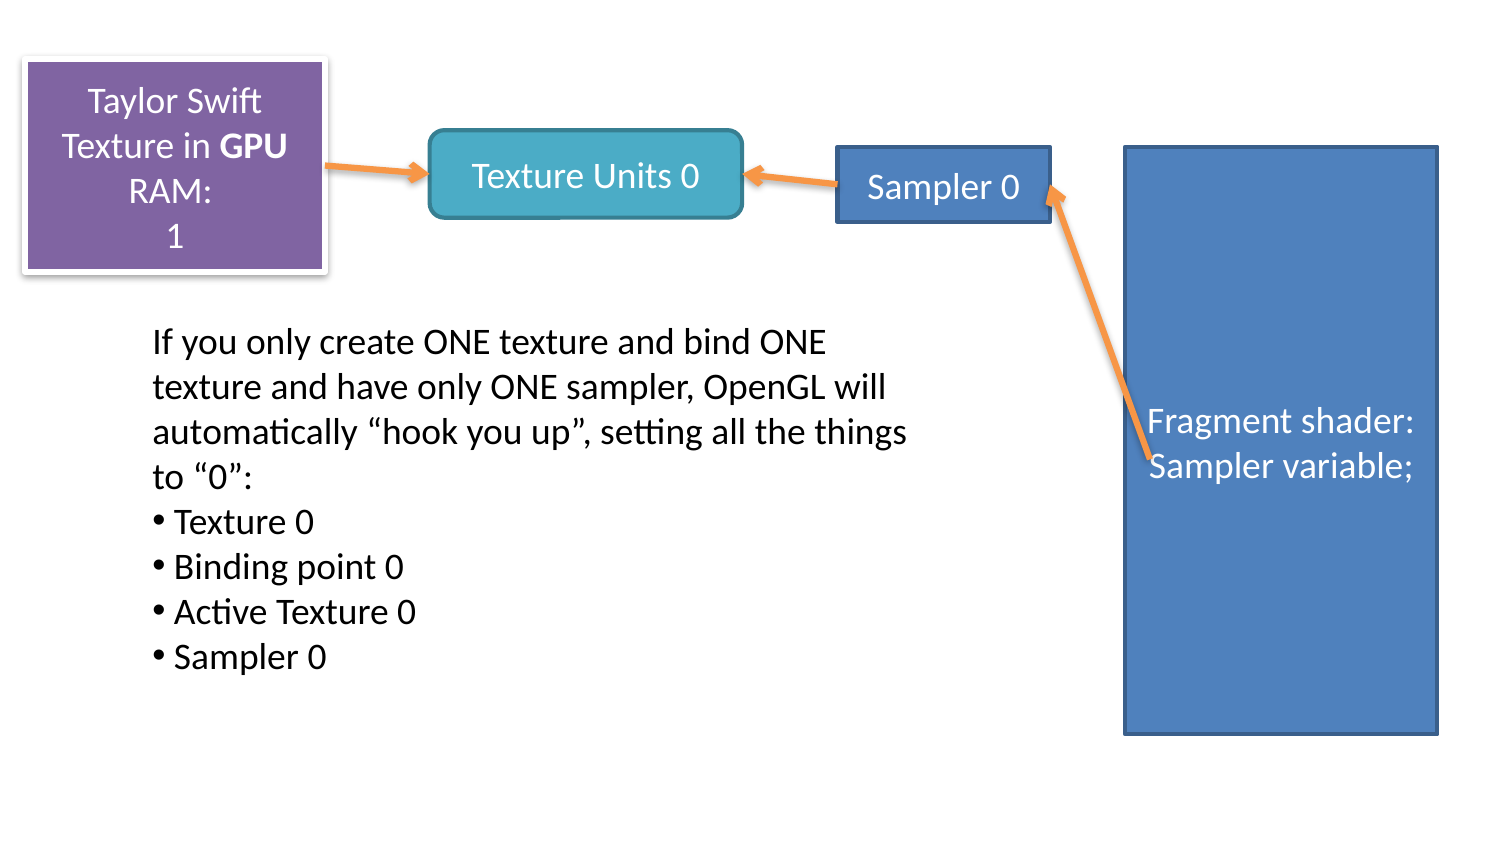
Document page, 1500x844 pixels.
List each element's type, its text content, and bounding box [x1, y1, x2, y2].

text_box Taylor Swift Texture in GPU RAM: 1 [22, 56, 328, 275]
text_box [1049, 184, 1151, 460]
text_box If you only create ONE texture and bind ONE texture and have only ONE sampler, OpenGL will automatically “hook you up”, setting all the things to “0”: Texture 0 Binding point 0 Active Texture 0 Sampler 0 [137, 309, 925, 685]
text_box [741, 173, 838, 185]
text_box Fragment shader: Sampler variable; [1123, 145, 1439, 736]
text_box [324, 165, 430, 175]
text_box Sampler 0 [835, 145, 1052, 224]
text_box Texture Units 0 [427, 128, 745, 220]
